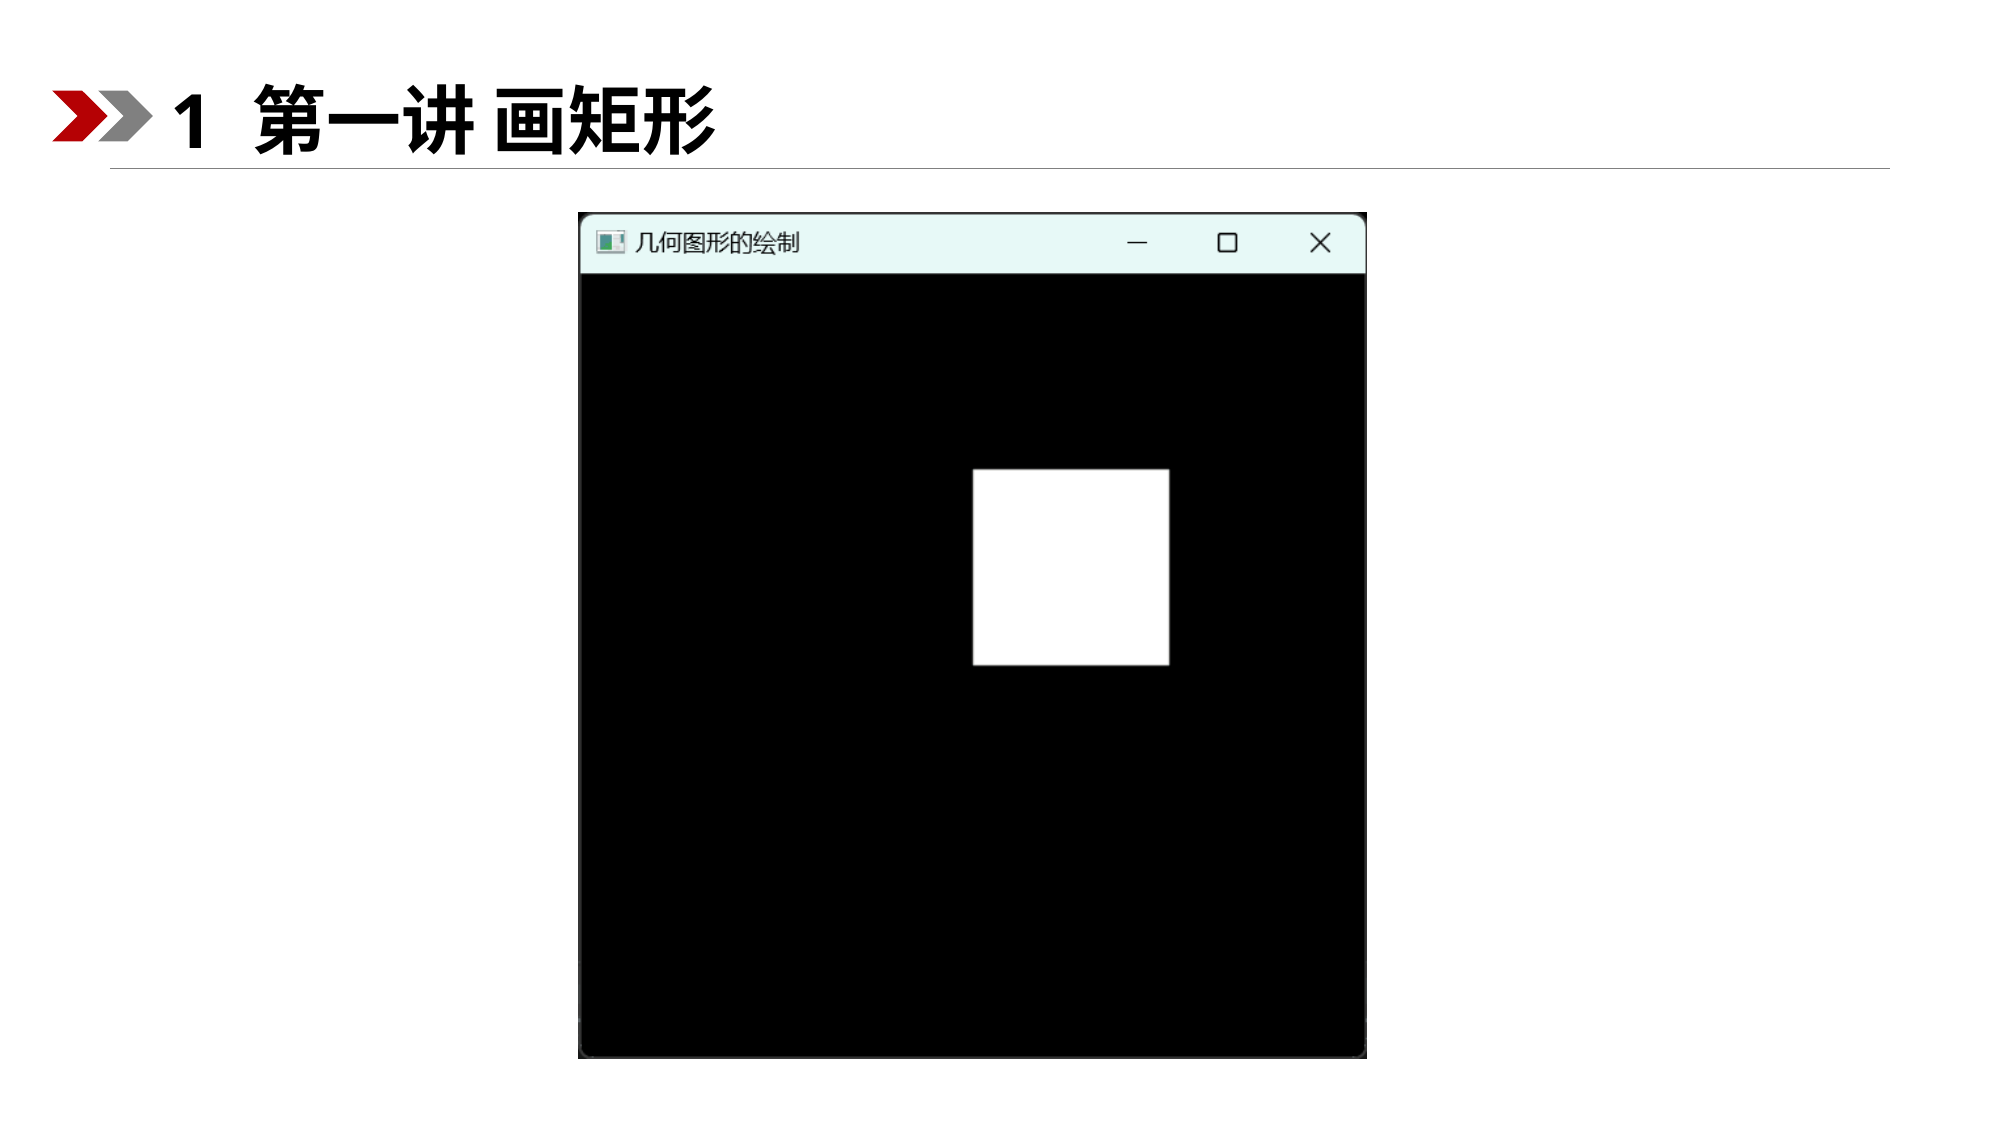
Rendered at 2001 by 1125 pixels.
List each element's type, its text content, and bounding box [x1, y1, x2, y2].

picture [578, 212, 1367, 1059]
text_box 1 第一讲 画矩形 [155, 65, 733, 171]
